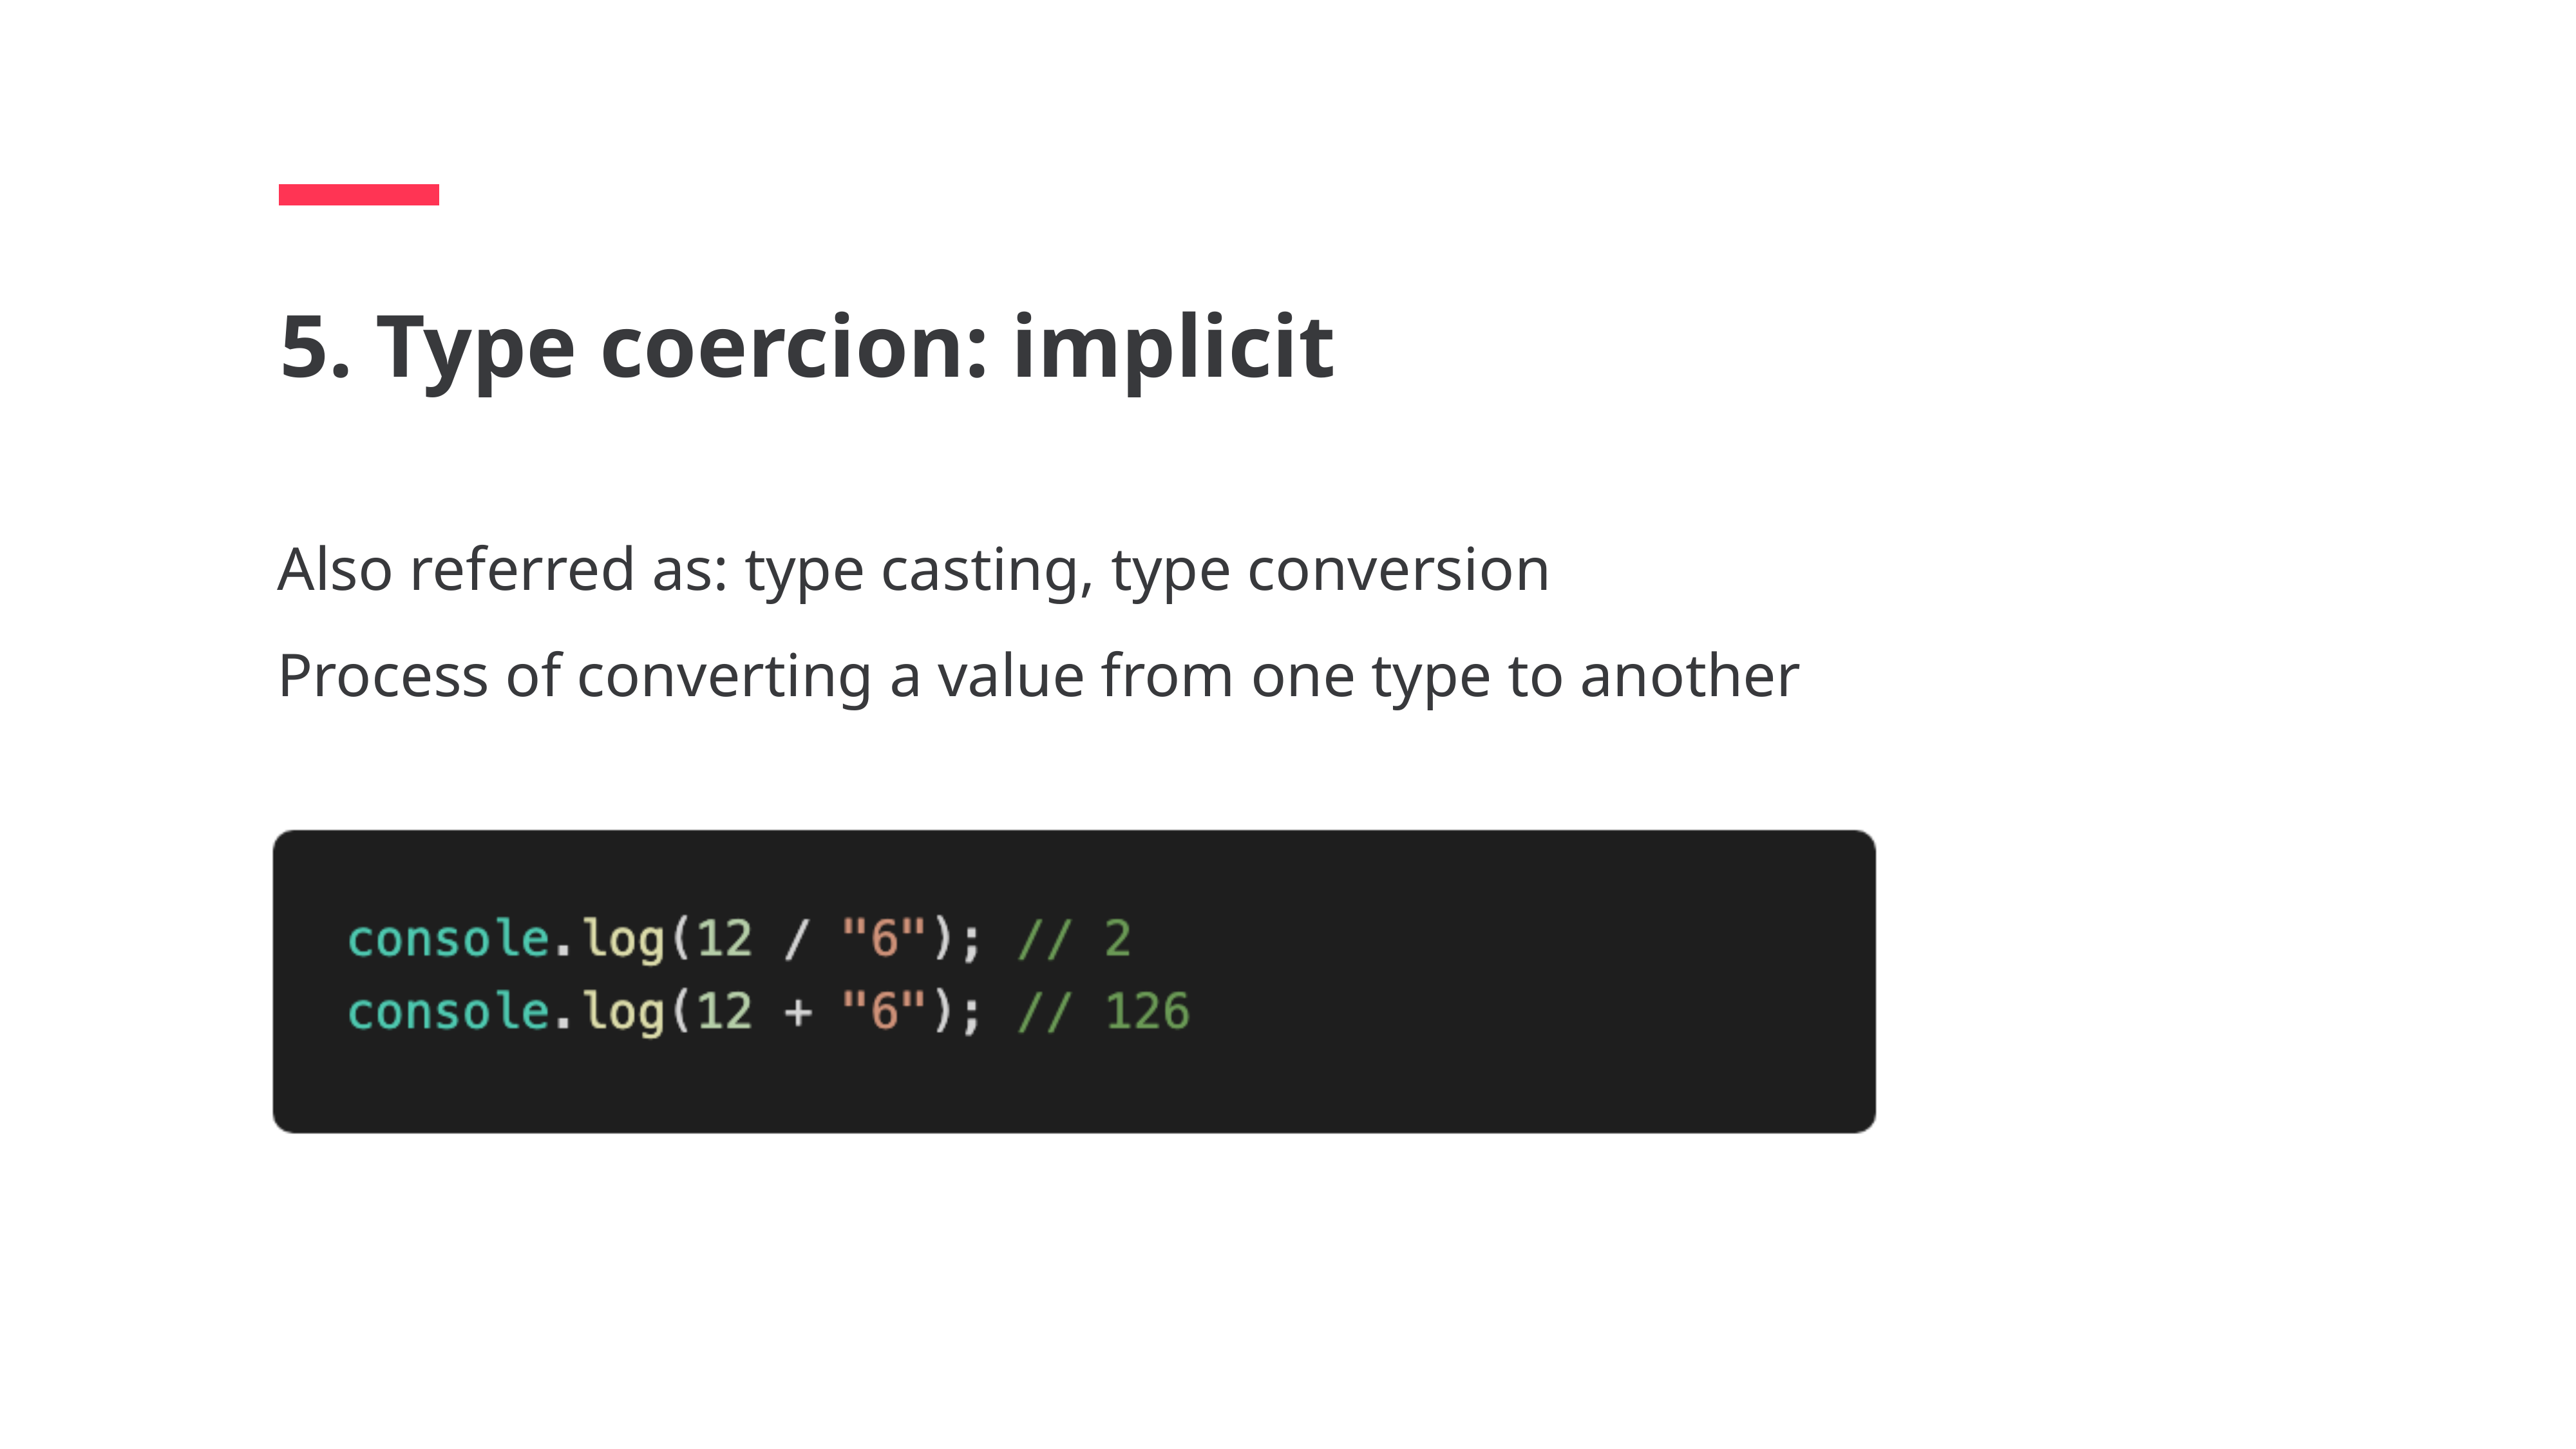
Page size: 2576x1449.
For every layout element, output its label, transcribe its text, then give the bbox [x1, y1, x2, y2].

text_box Also referred as: type casting, type conversion Process of converting a value from one type to another [272, 490, 2298, 714]
picture [184, 742, 1966, 1223]
text_box 5. Type coercion: implicit [274, 285, 1342, 400]
